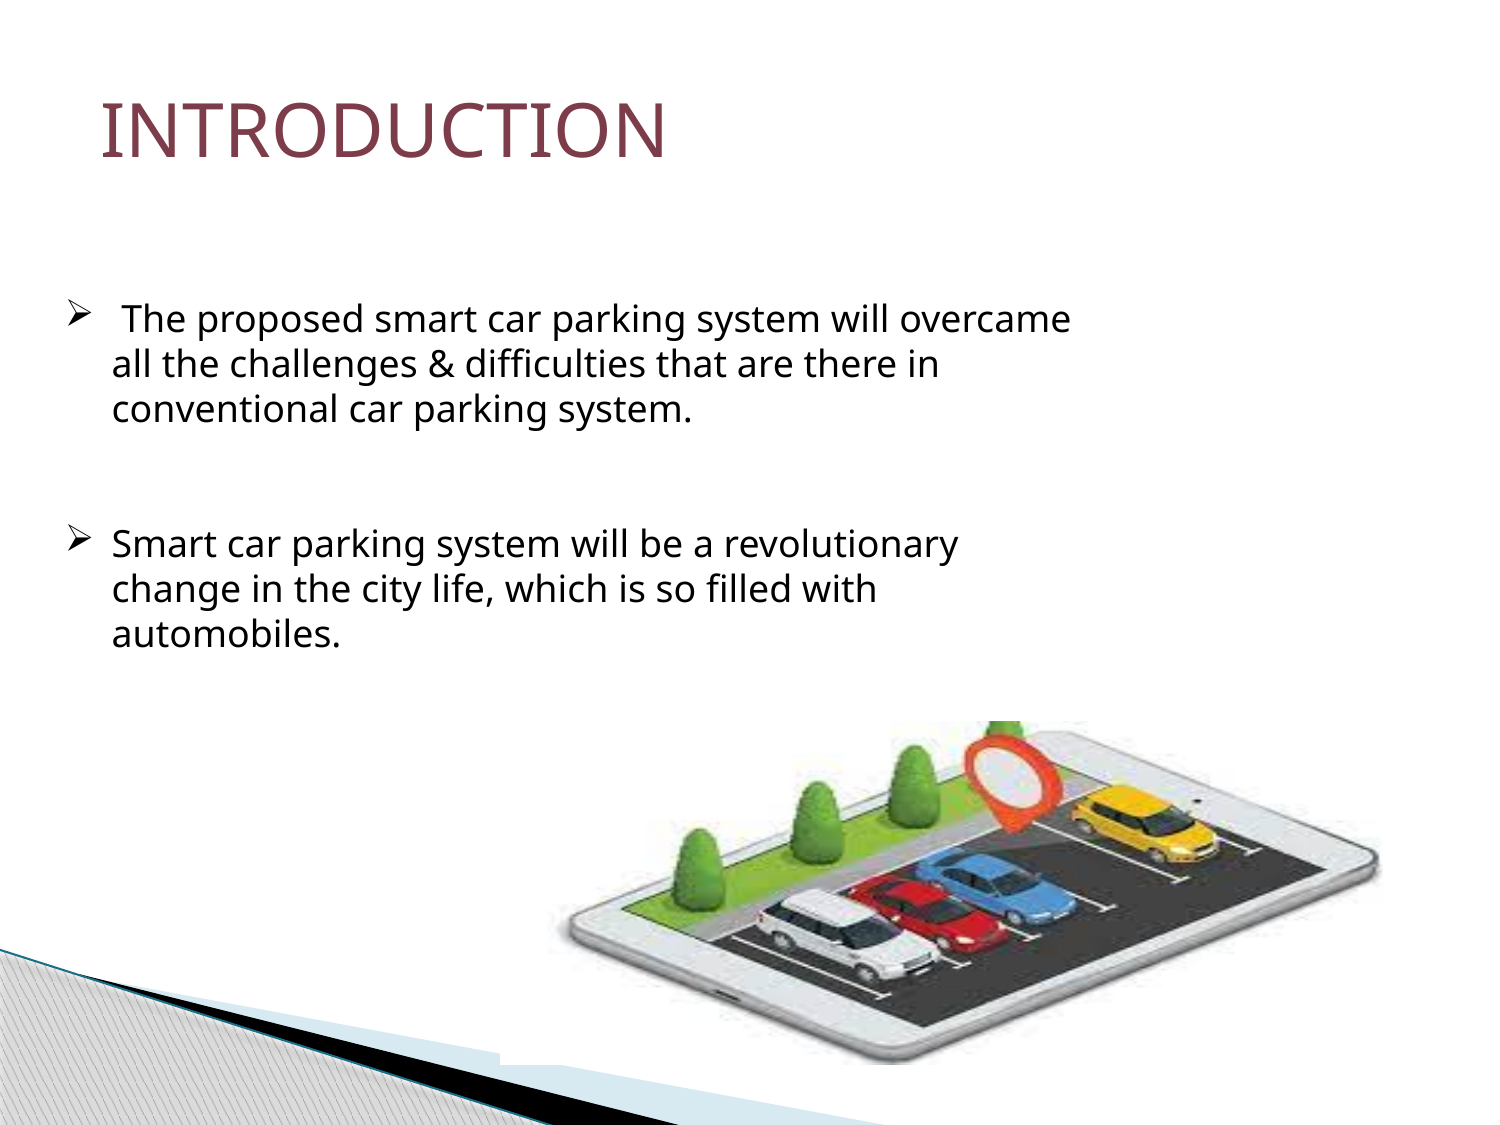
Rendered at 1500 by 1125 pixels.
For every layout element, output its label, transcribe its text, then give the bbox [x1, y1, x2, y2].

text_box INTRODUCTION [66, 74, 685, 180]
picture [499, 721, 1438, 1065]
text_box The proposed smart car parking system will overcame all the challenges & difficulties that are there in conventional car parking system. Smart car parking system will be a revolutionary change in the city life, which is so filled with automobiles. [49, 287, 1100, 663]
